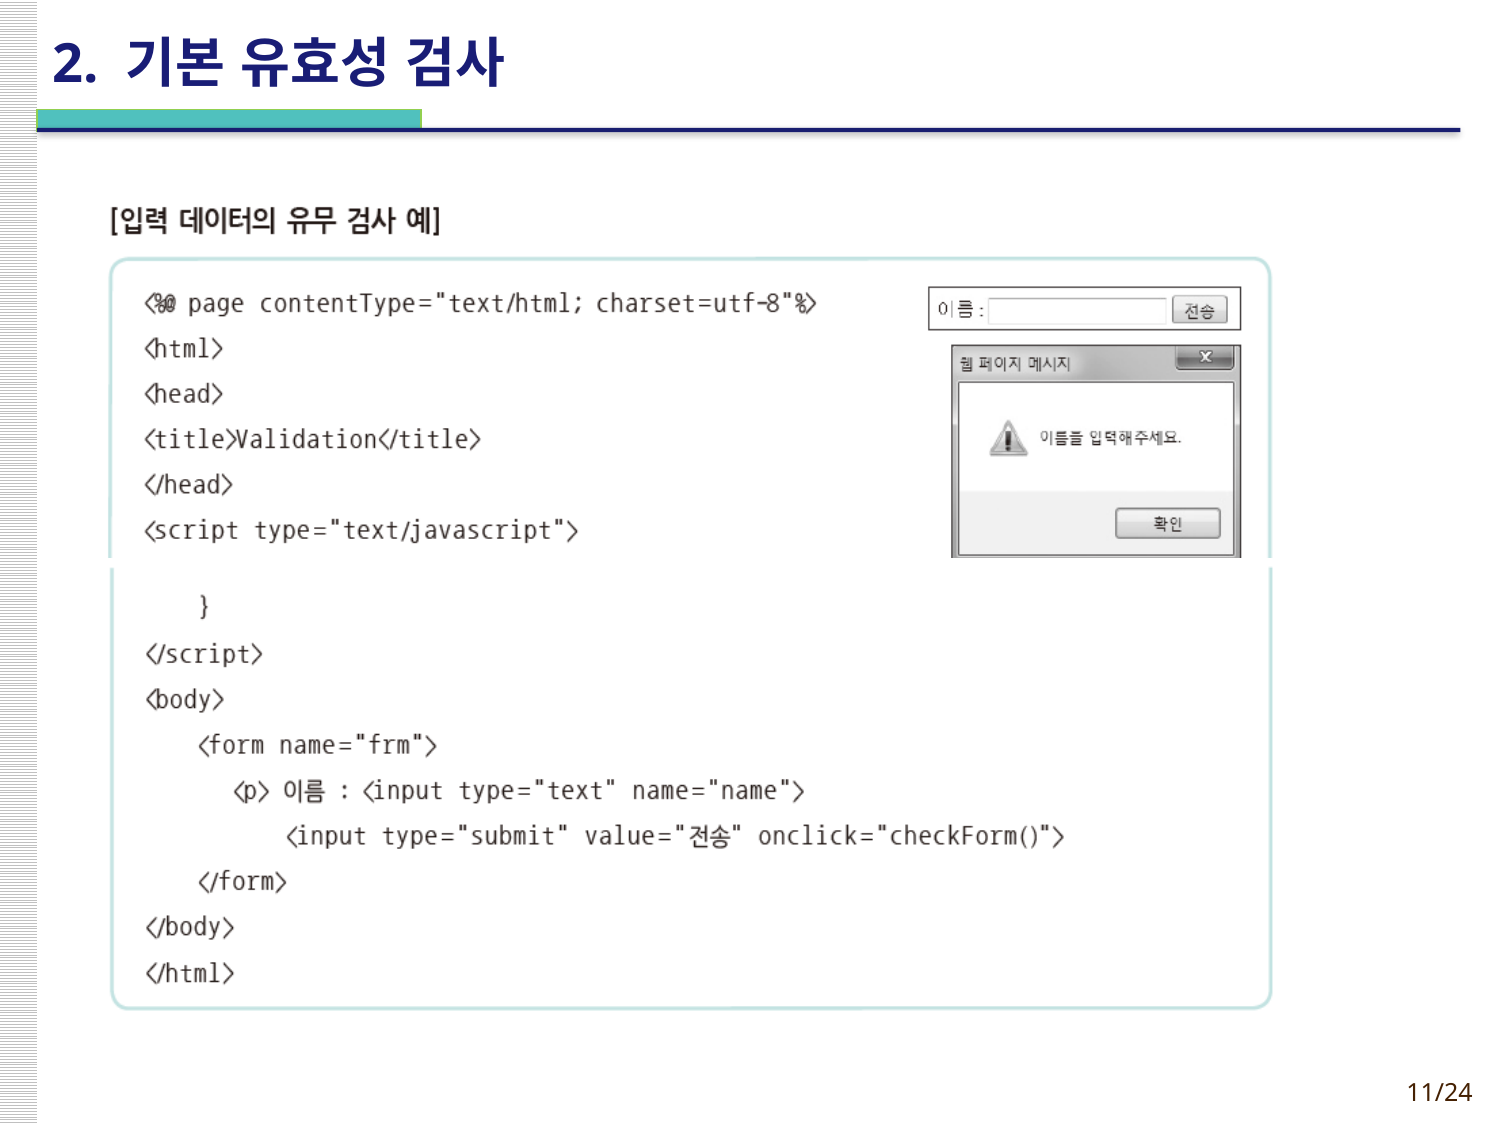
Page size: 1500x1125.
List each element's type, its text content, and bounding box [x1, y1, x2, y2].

title 2. 기본 유효성 검사 [37, 13, 1278, 109]
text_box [88, 196, 1278, 1016]
